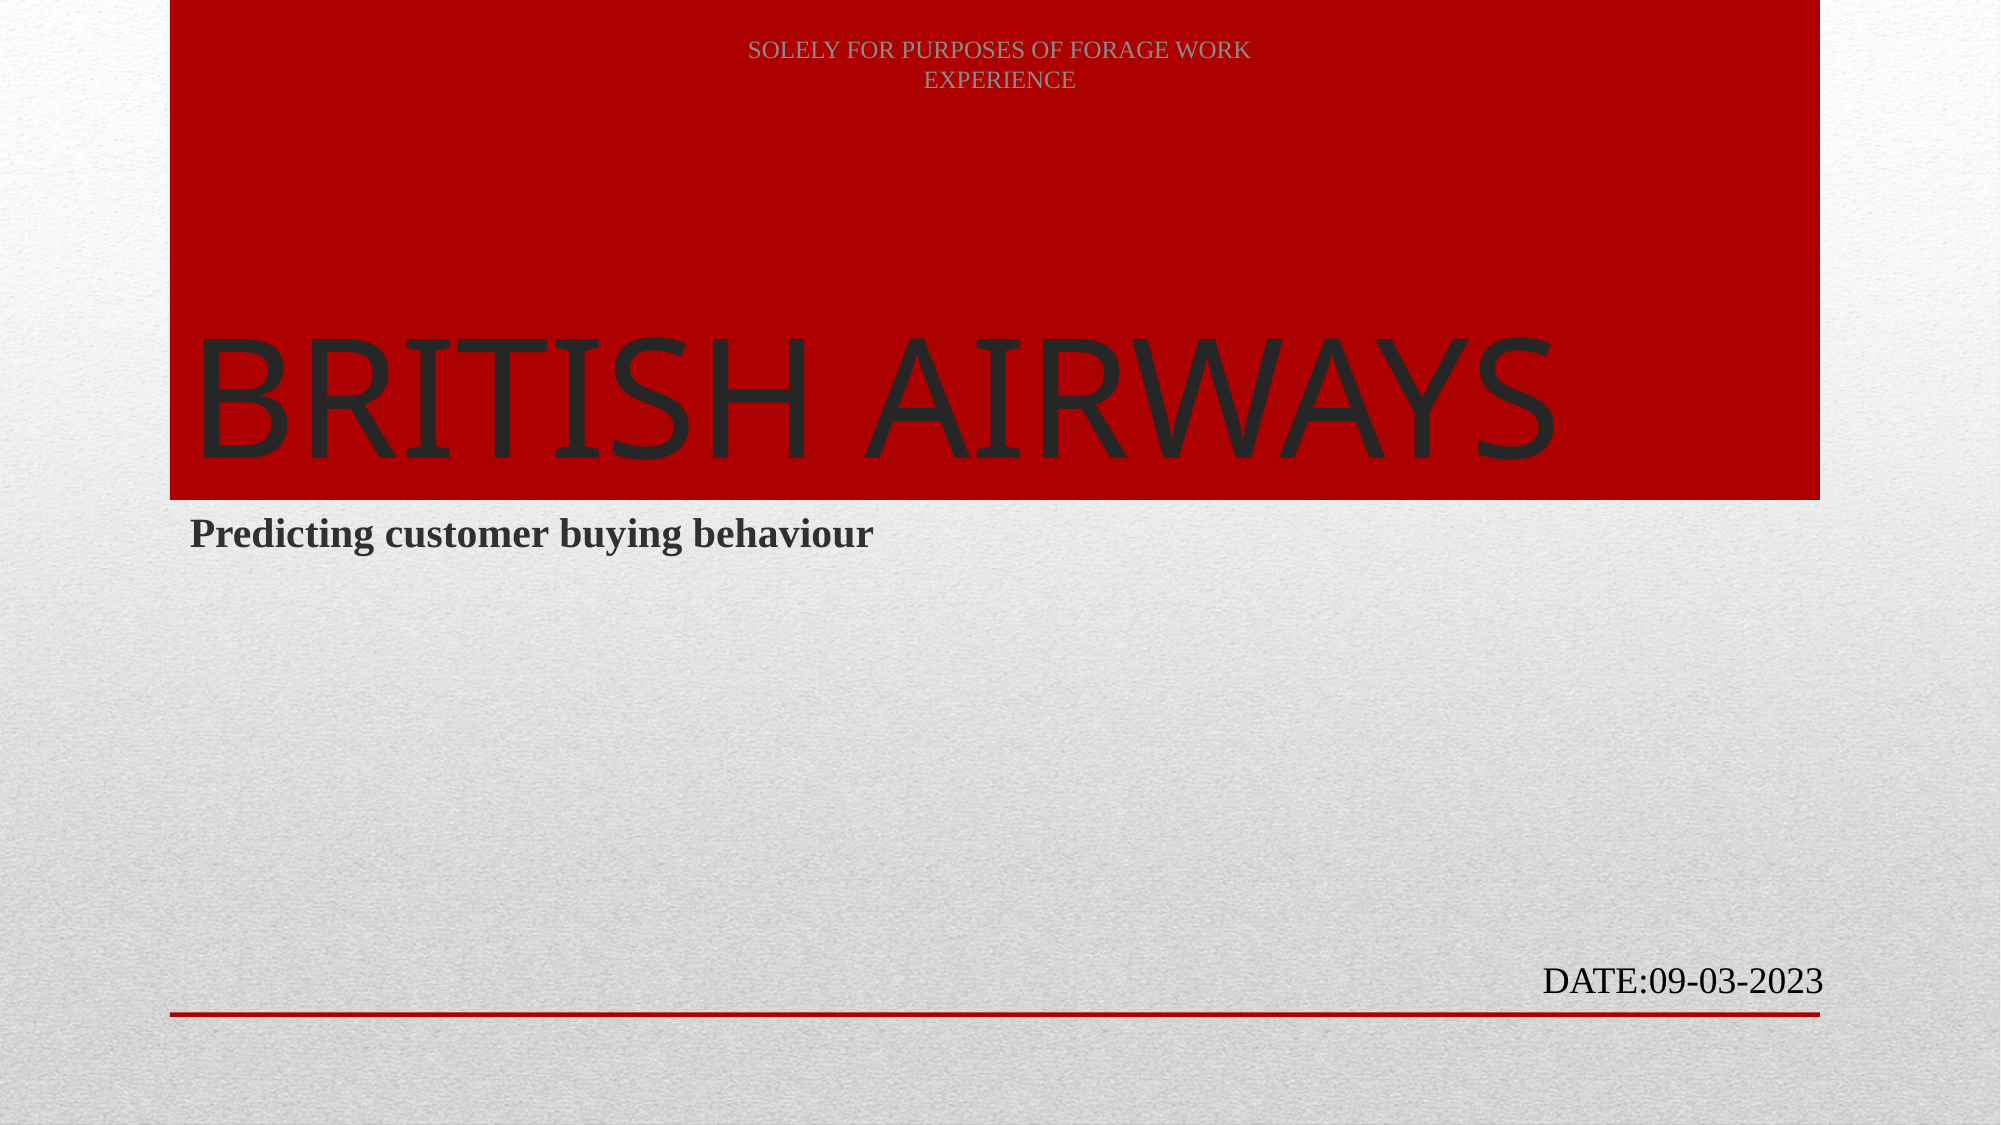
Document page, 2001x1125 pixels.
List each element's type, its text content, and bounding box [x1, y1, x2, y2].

title BRITISH AIRWAYS [173, 286, 1824, 500]
subtitle Predicting customer buying behaviour [174, 497, 1675, 597]
text_box DATE:09-03-2023 [1527, 949, 1841, 1009]
